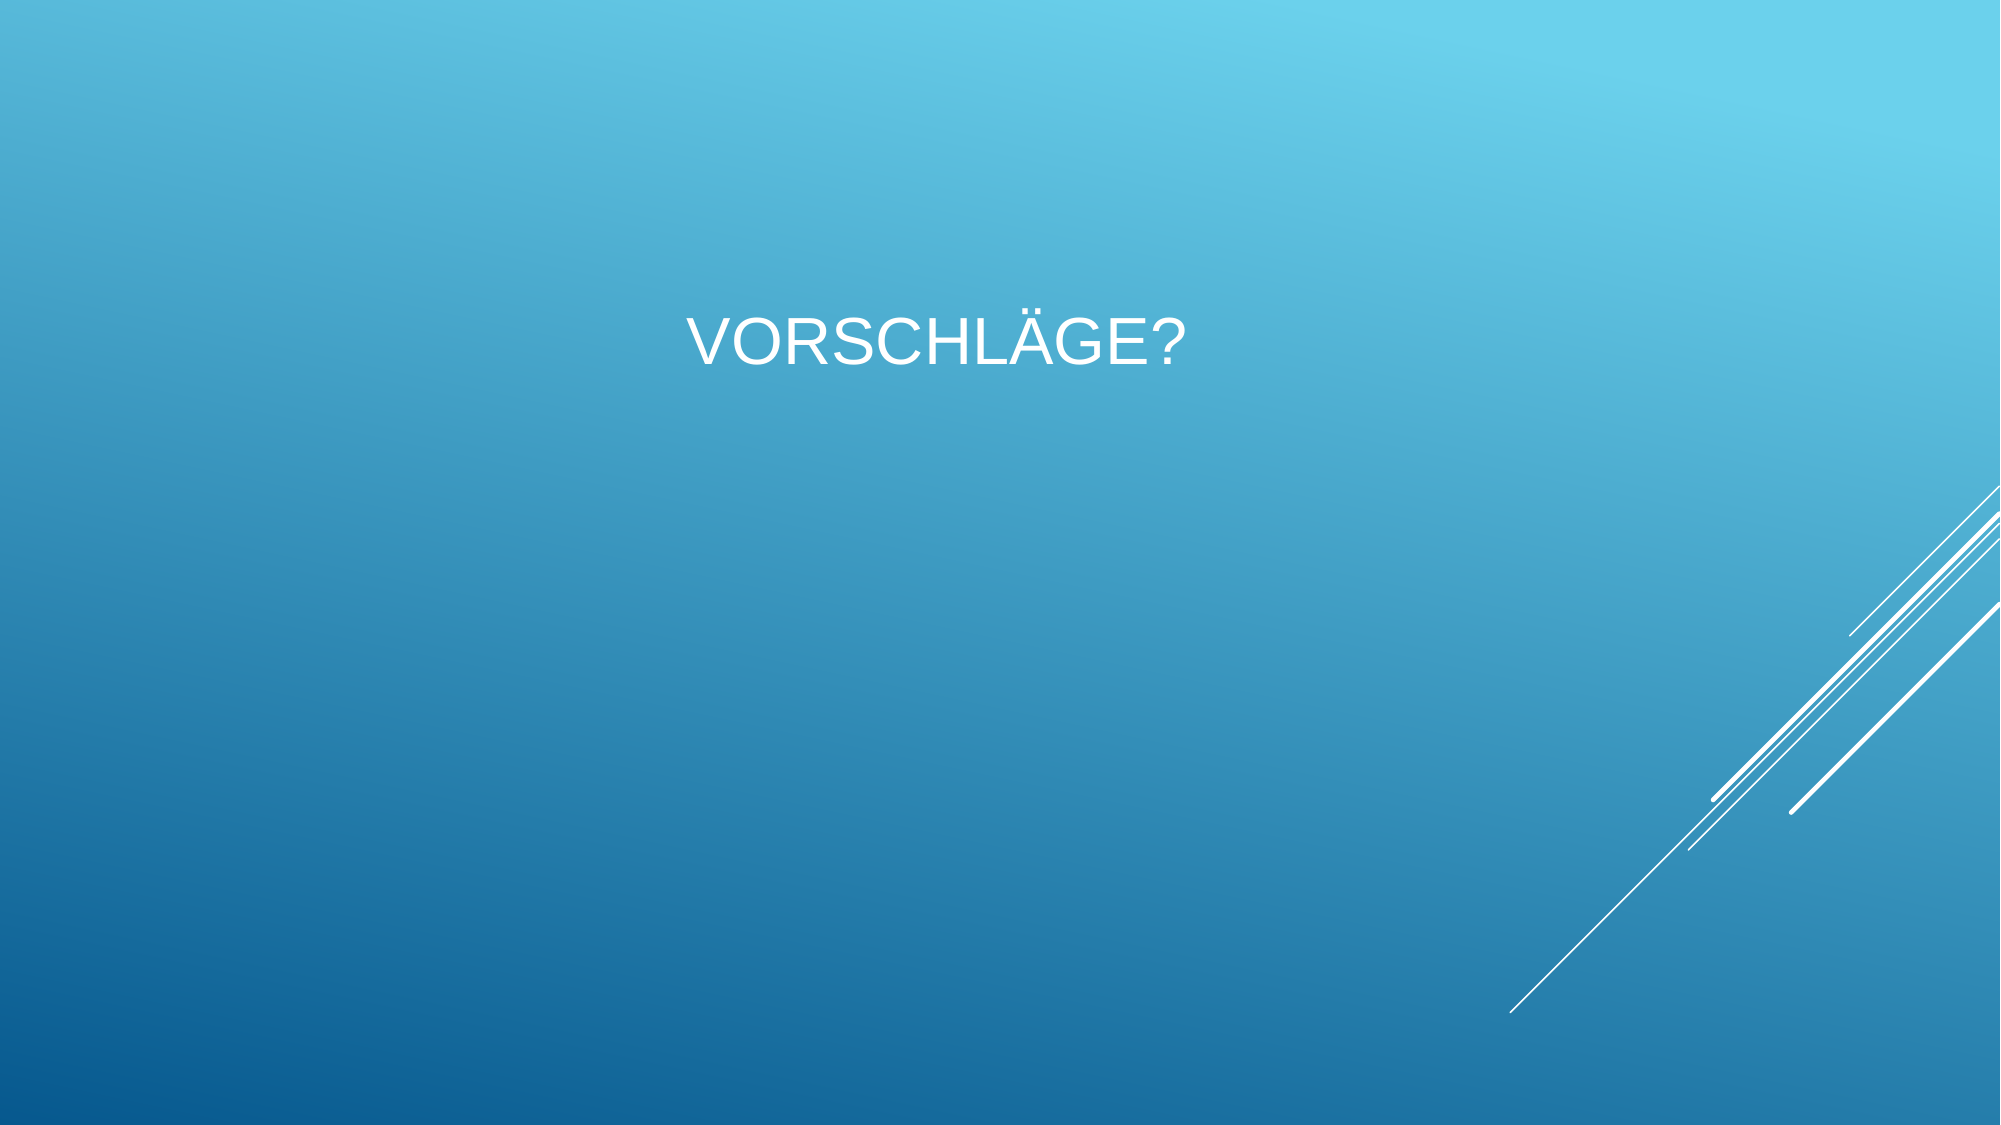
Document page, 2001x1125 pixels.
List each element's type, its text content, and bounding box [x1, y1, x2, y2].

title Vorschläge? [112, 112, 1763, 563]
